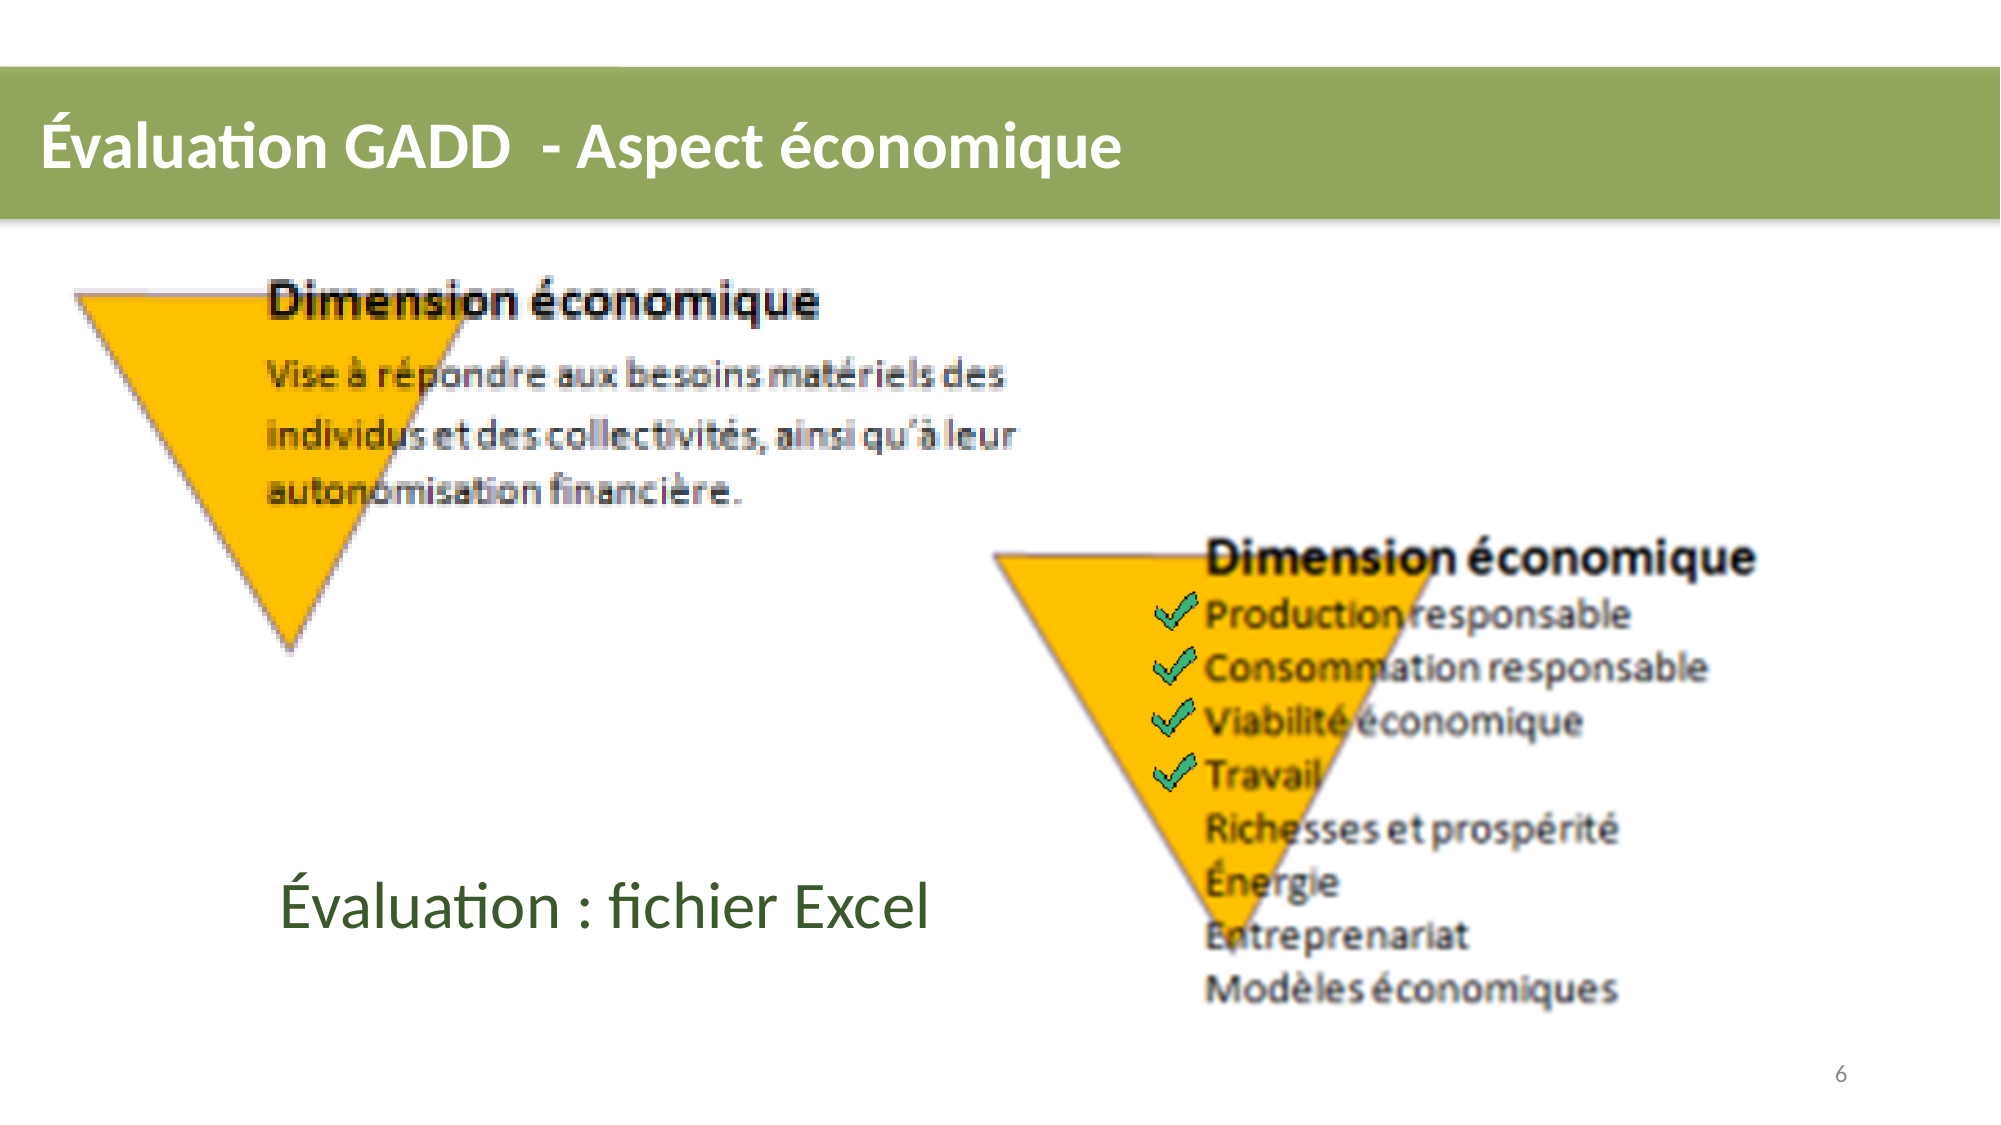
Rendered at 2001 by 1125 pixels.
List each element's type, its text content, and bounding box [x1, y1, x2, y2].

text_box Évaluation : fichier Excel [265, 854, 981, 1030]
text_box Évaluation GADD - Aspect économique [25, 101, 2000, 189]
text_box [0, 66, 2000, 219]
picture [43, 235, 1795, 1027]
slide_number 6 [1412, 1042, 1863, 1103]
